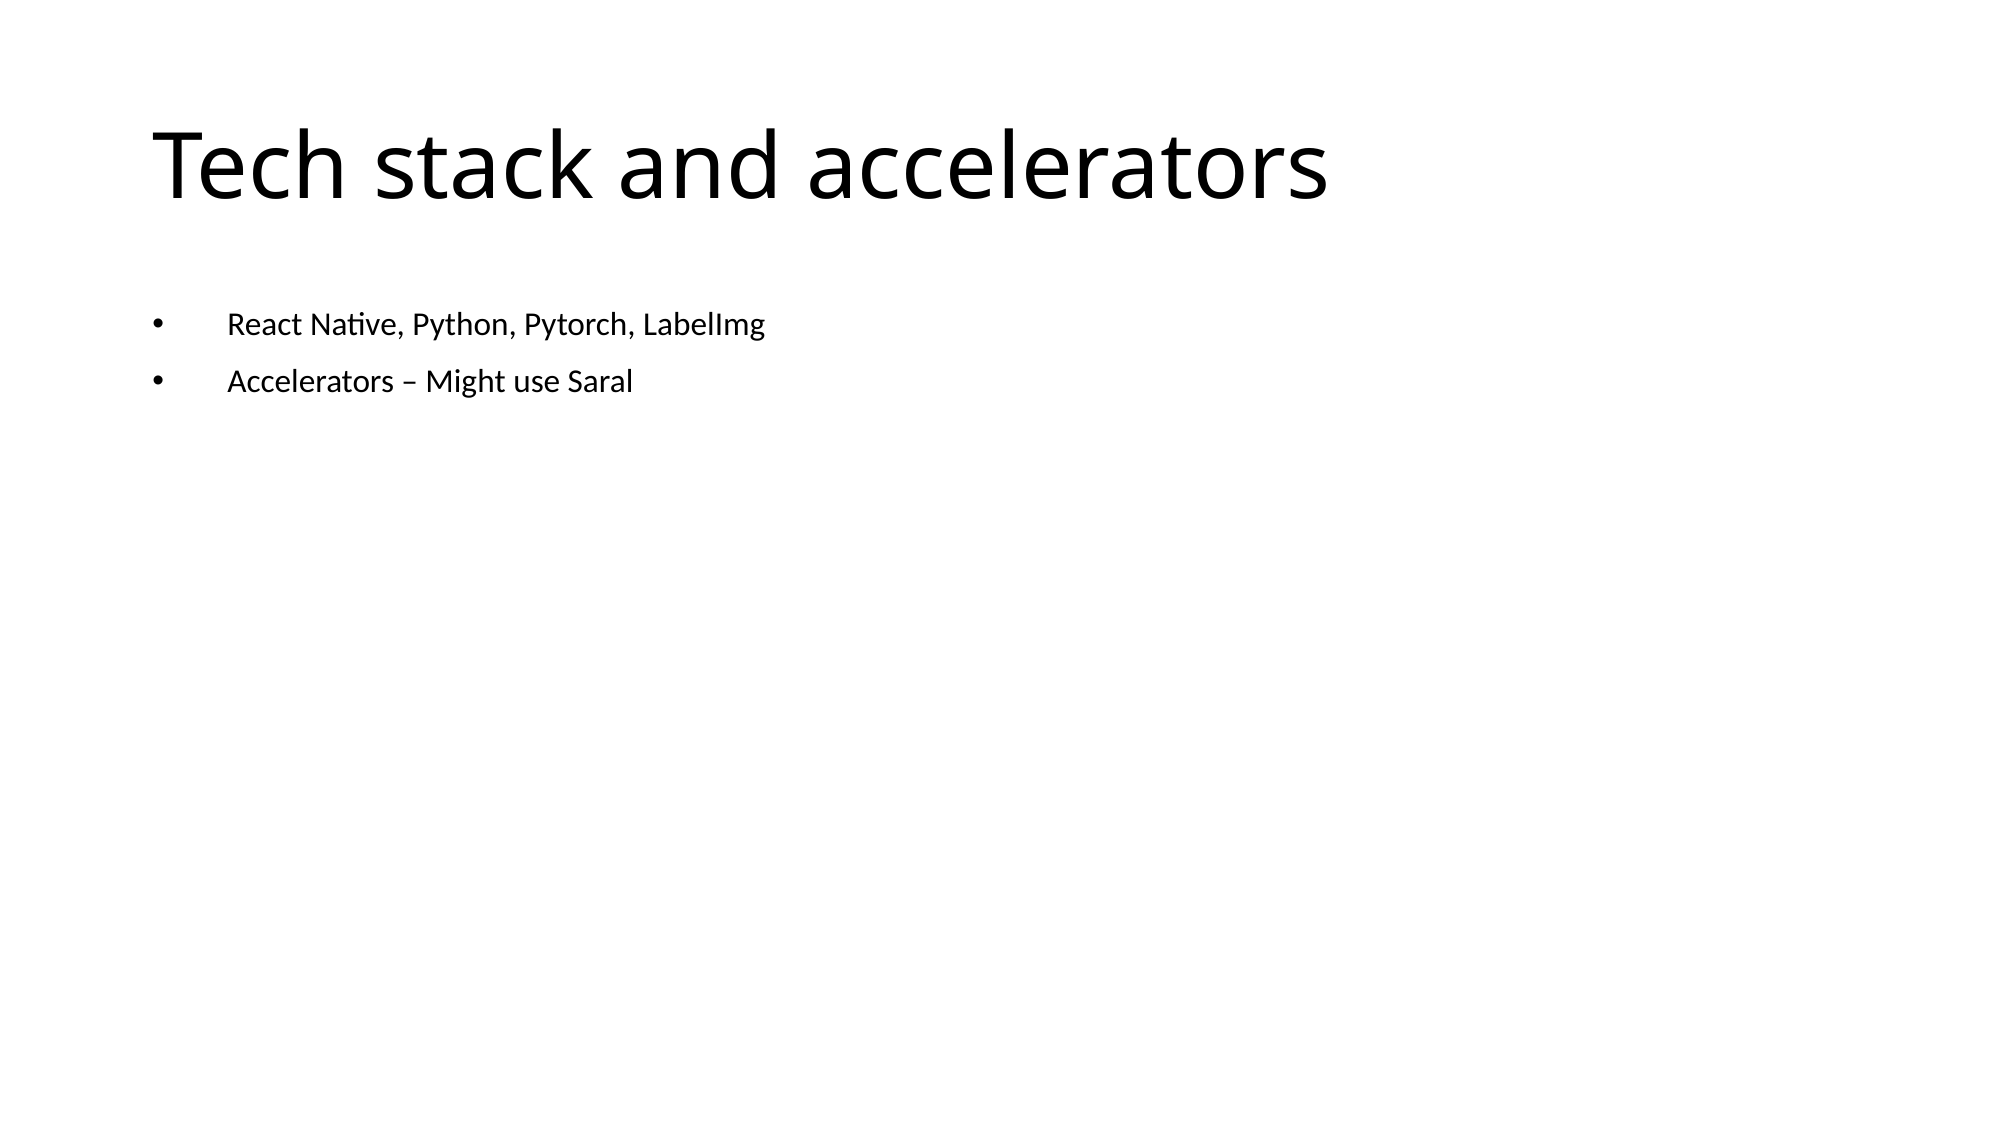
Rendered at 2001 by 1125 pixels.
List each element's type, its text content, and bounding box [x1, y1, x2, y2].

title Tech stack and accelerators [137, 59, 1863, 278]
list React Native, Python, Pytorch, LabelImg Accelerators – Might use Saral [137, 299, 1863, 1014]
